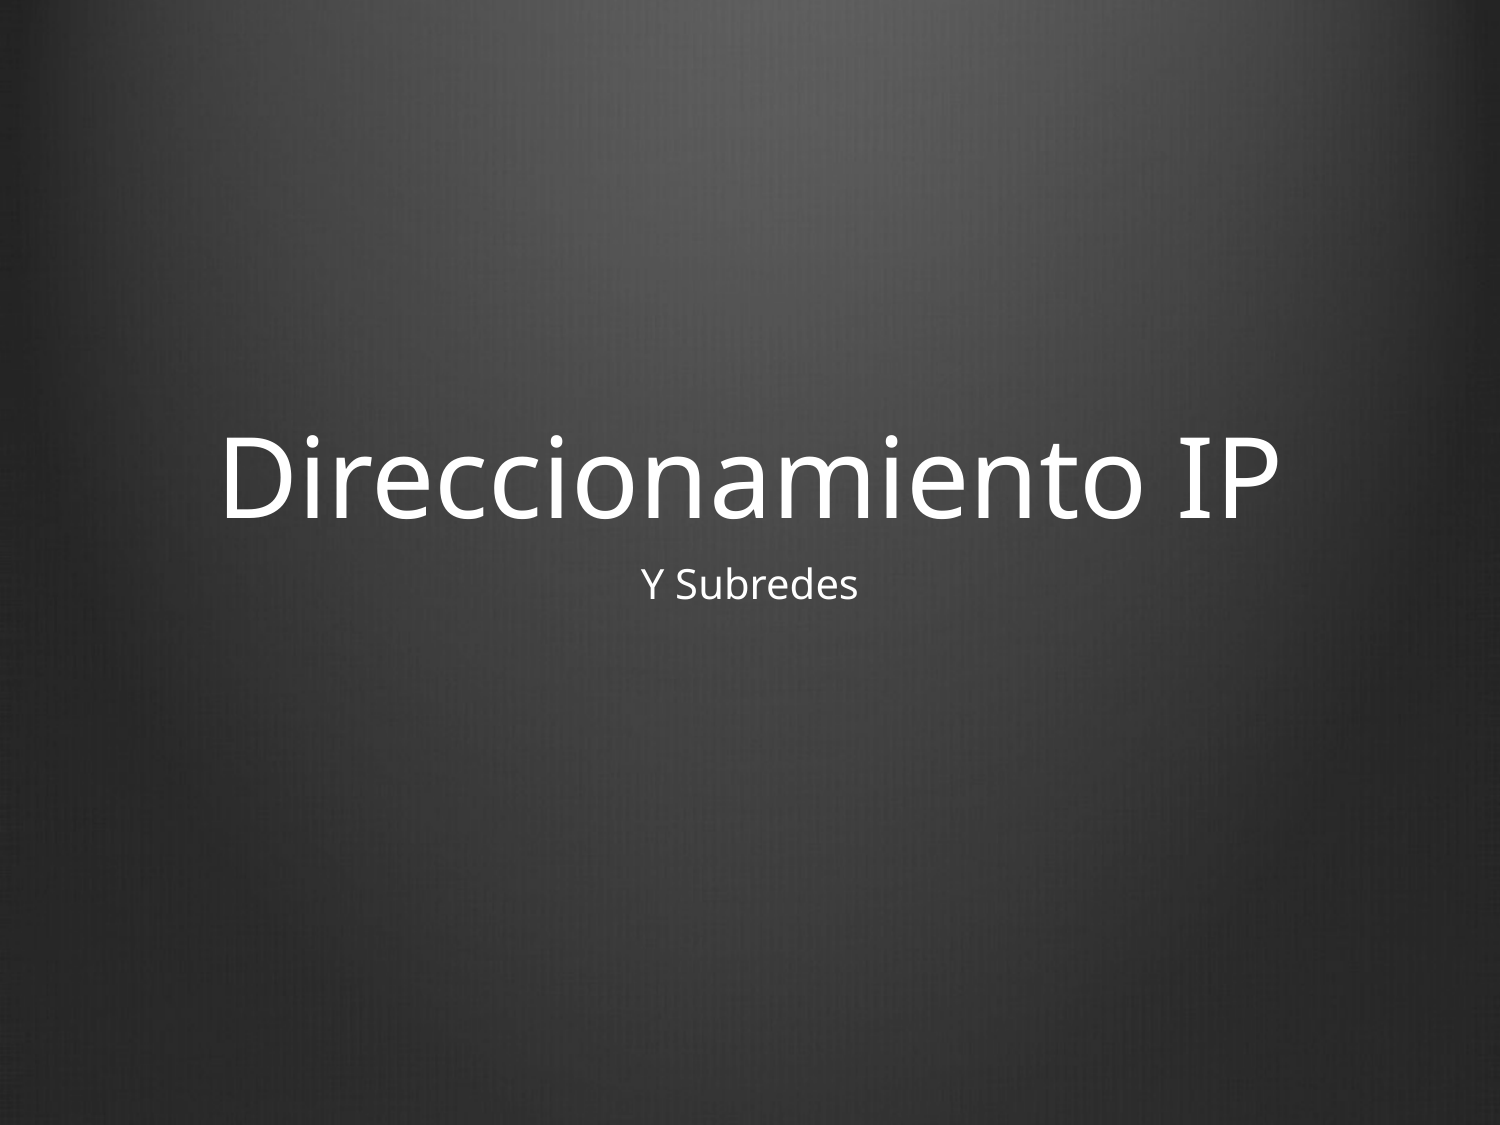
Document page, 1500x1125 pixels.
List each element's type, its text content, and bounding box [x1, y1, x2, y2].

title Direccionamiento IP [112, 387, 1388, 549]
subtitle Y Subredes [112, 549, 1388, 694]
